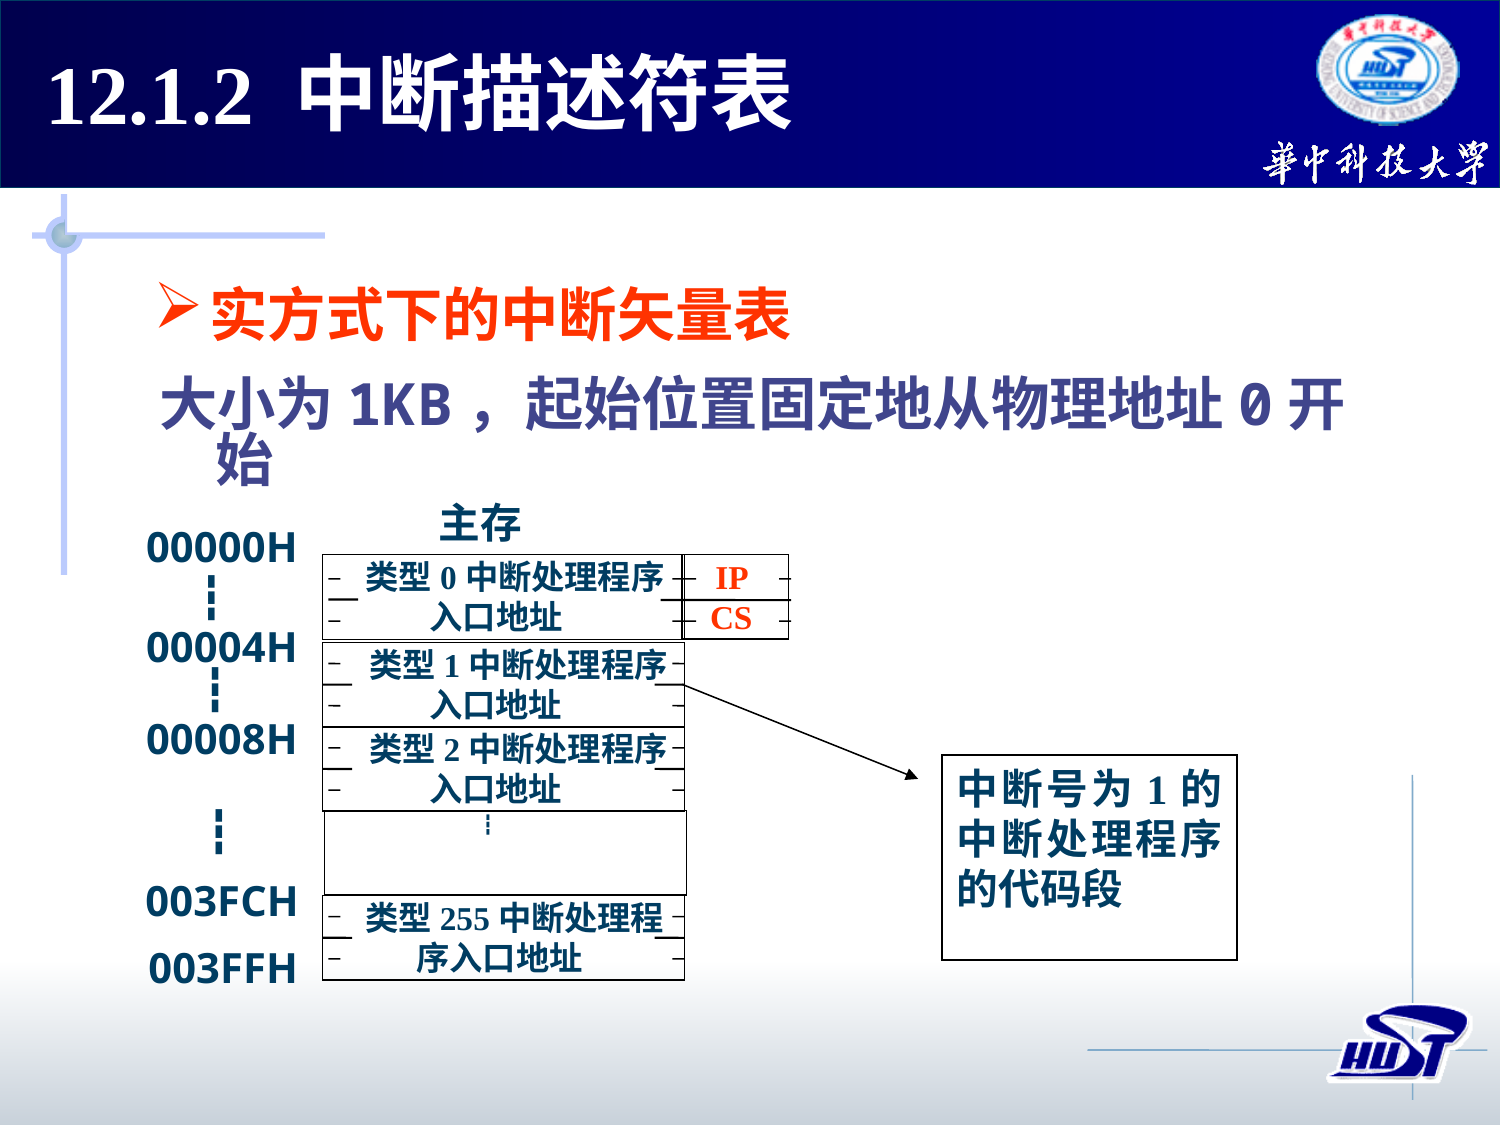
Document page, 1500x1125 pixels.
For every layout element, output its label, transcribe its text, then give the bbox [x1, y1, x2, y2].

text_box 实方式下的中断矢量表 [138, 256, 808, 356]
text_box 大小为1KB，起始位置固定地从物理地址0开始 [144, 373, 1407, 500]
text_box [138, 494, 1238, 984]
text_box 12.1.2 中断描述符表 [30, 53, 922, 148]
picture [1262, 140, 1488, 185]
picture [1316, 14, 1460, 126]
